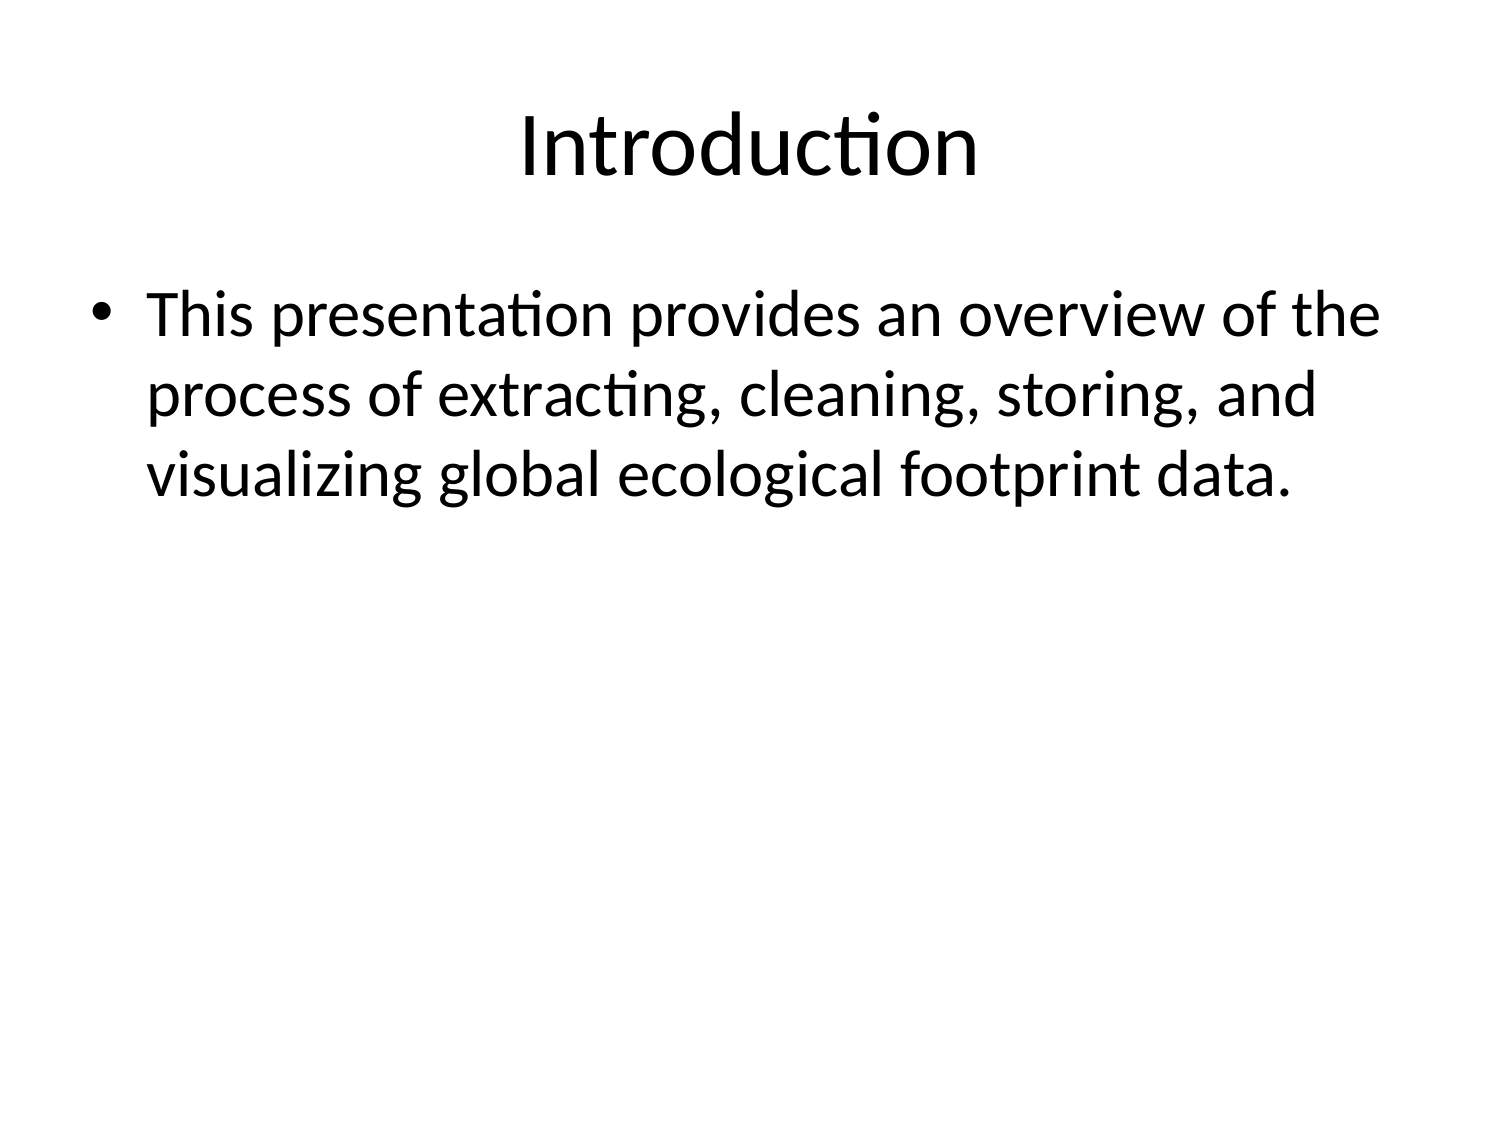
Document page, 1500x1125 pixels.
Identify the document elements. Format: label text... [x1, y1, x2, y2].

list This presentation provides an overview of the process of extracting, cleaning, storing, and visualizing global ecological footprint data. [75, 262, 1425, 1005]
title Introduction [75, 45, 1425, 233]
